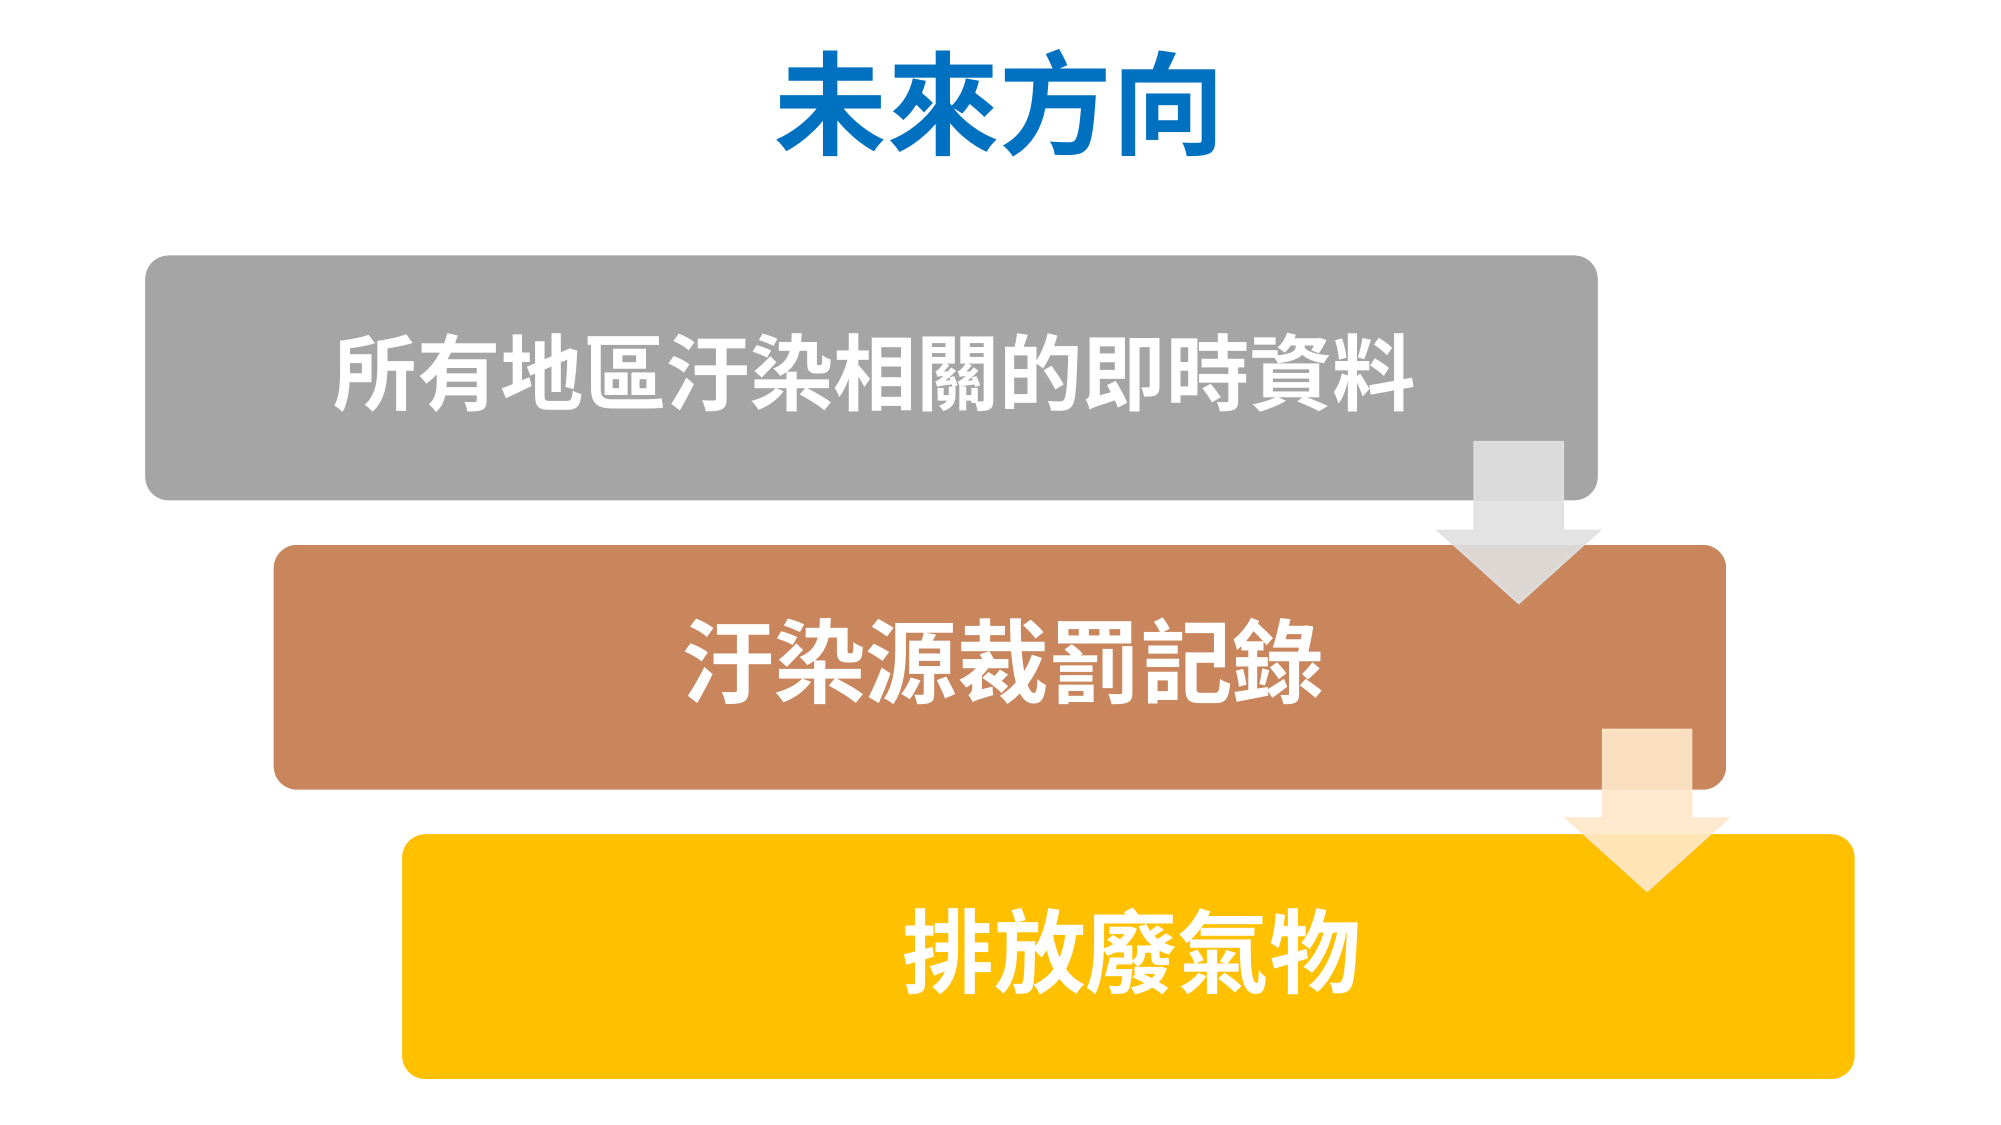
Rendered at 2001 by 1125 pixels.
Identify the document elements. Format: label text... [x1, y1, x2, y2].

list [143, 253, 1857, 1081]
title 未來方向 [261, 16, 1739, 204]
